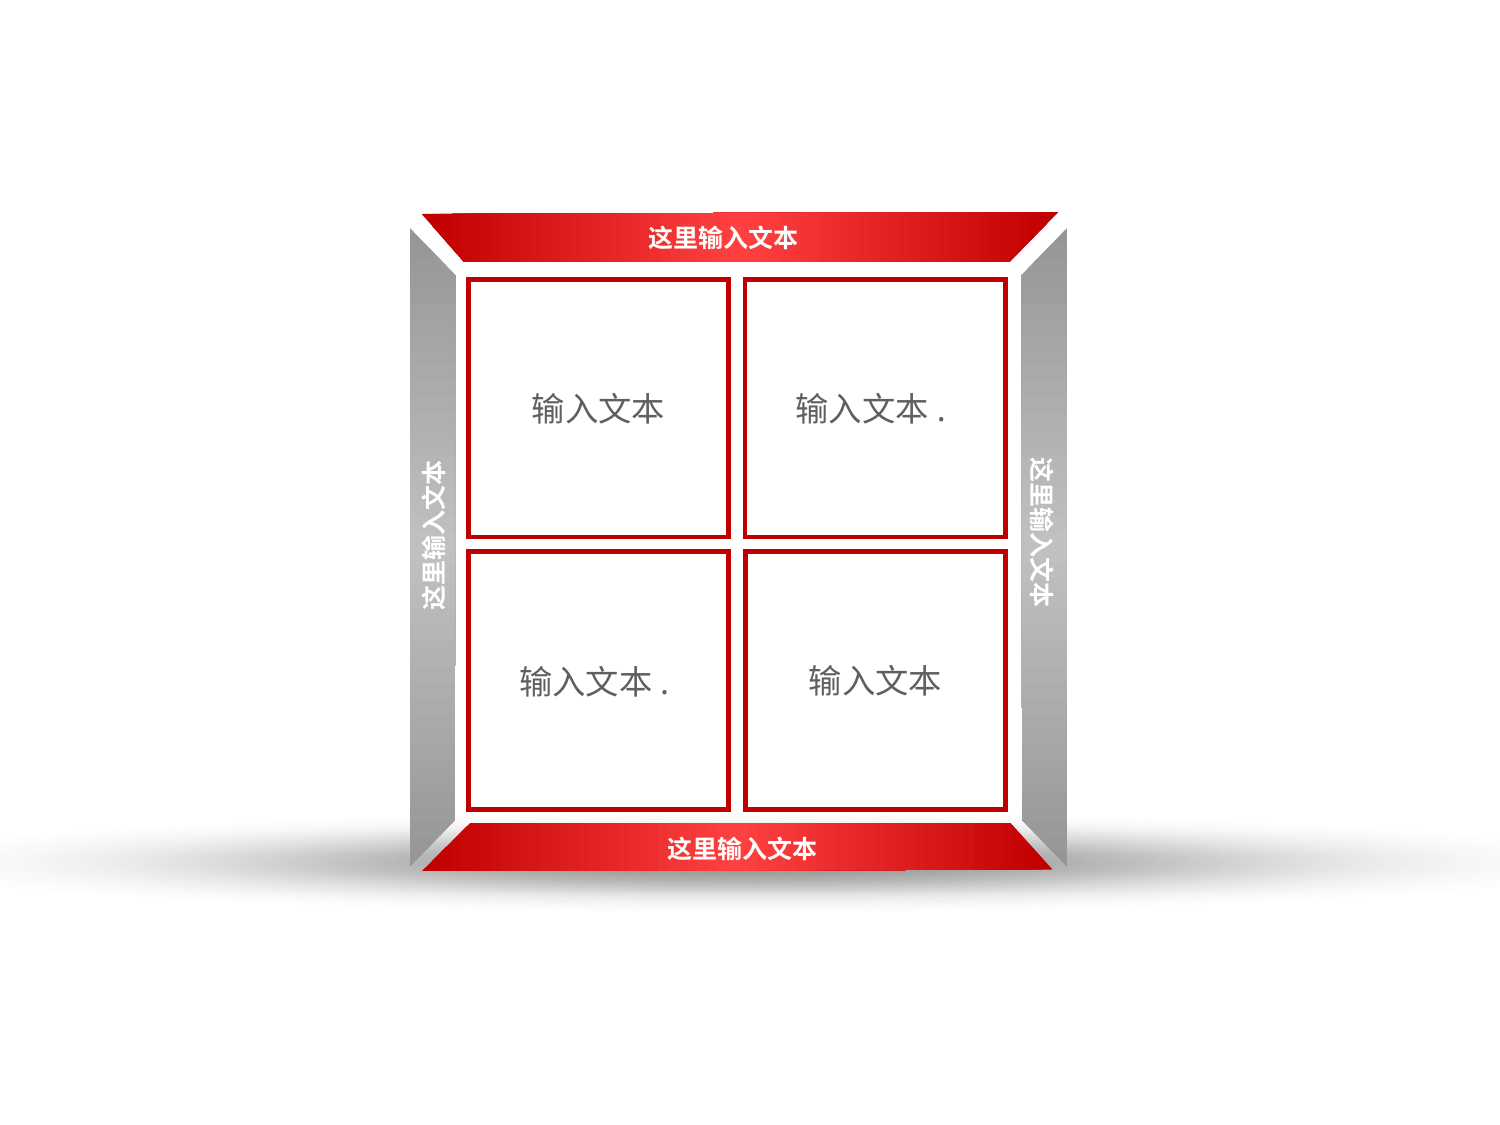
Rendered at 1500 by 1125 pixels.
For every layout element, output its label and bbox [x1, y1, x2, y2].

text_box [0, 211, 1500, 914]
